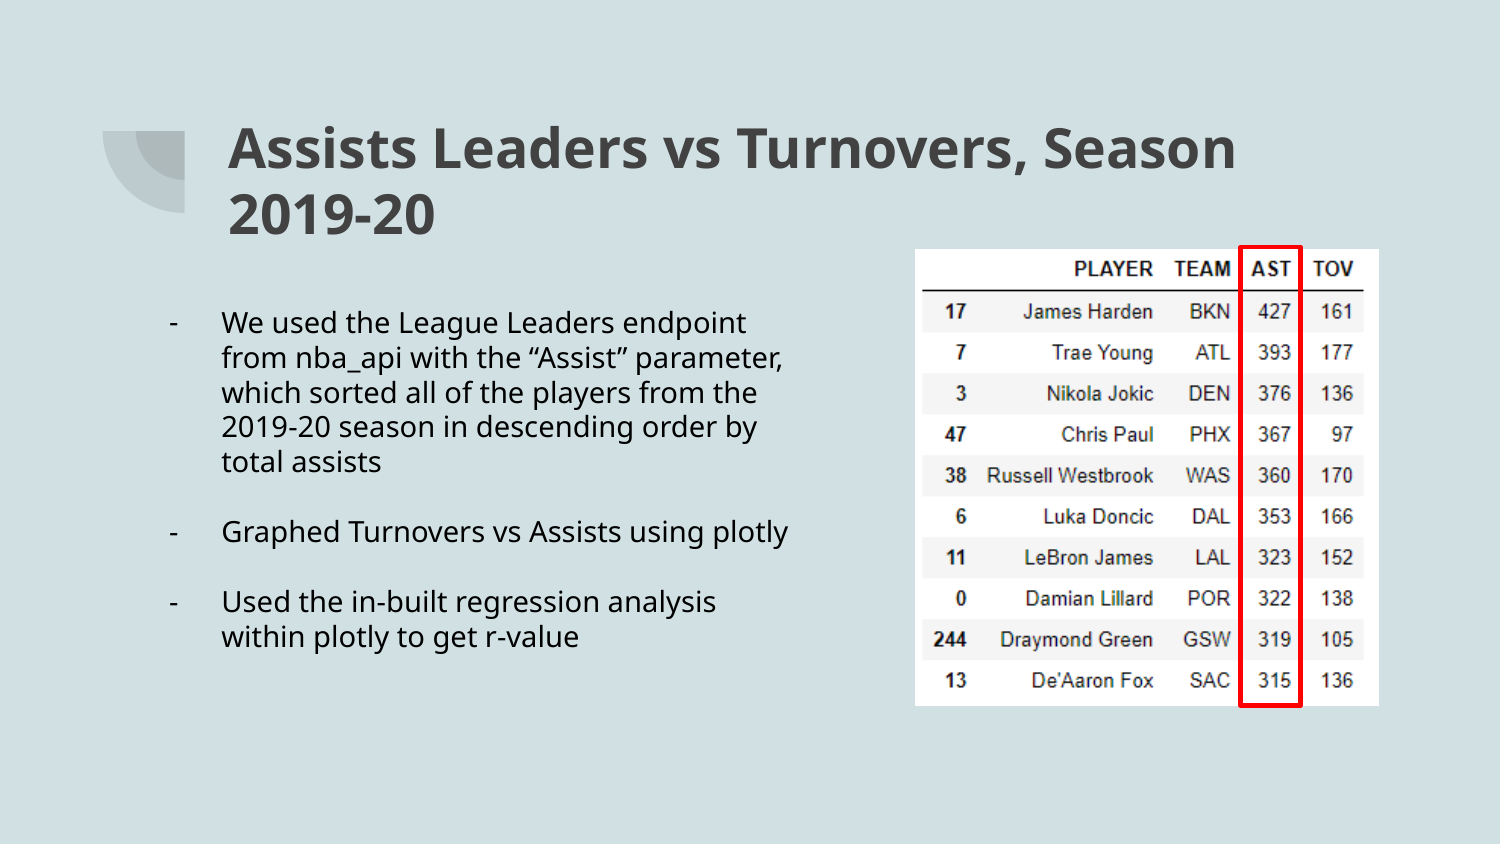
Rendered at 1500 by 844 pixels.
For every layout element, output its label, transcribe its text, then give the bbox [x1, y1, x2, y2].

text_box We used the League Leaders endpoint from nba_api with the “Assist” parameter, which sorted all of the players from the 2019-20 season in descending order by total assists Graphed Turnovers vs Assists using plotly Used the in-built regression analysis within plotly to get r-value [131, 288, 821, 669]
title Assists Leaders vs Turnovers, Season 2019-20 [213, 98, 1368, 263]
picture [914, 249, 1379, 706]
